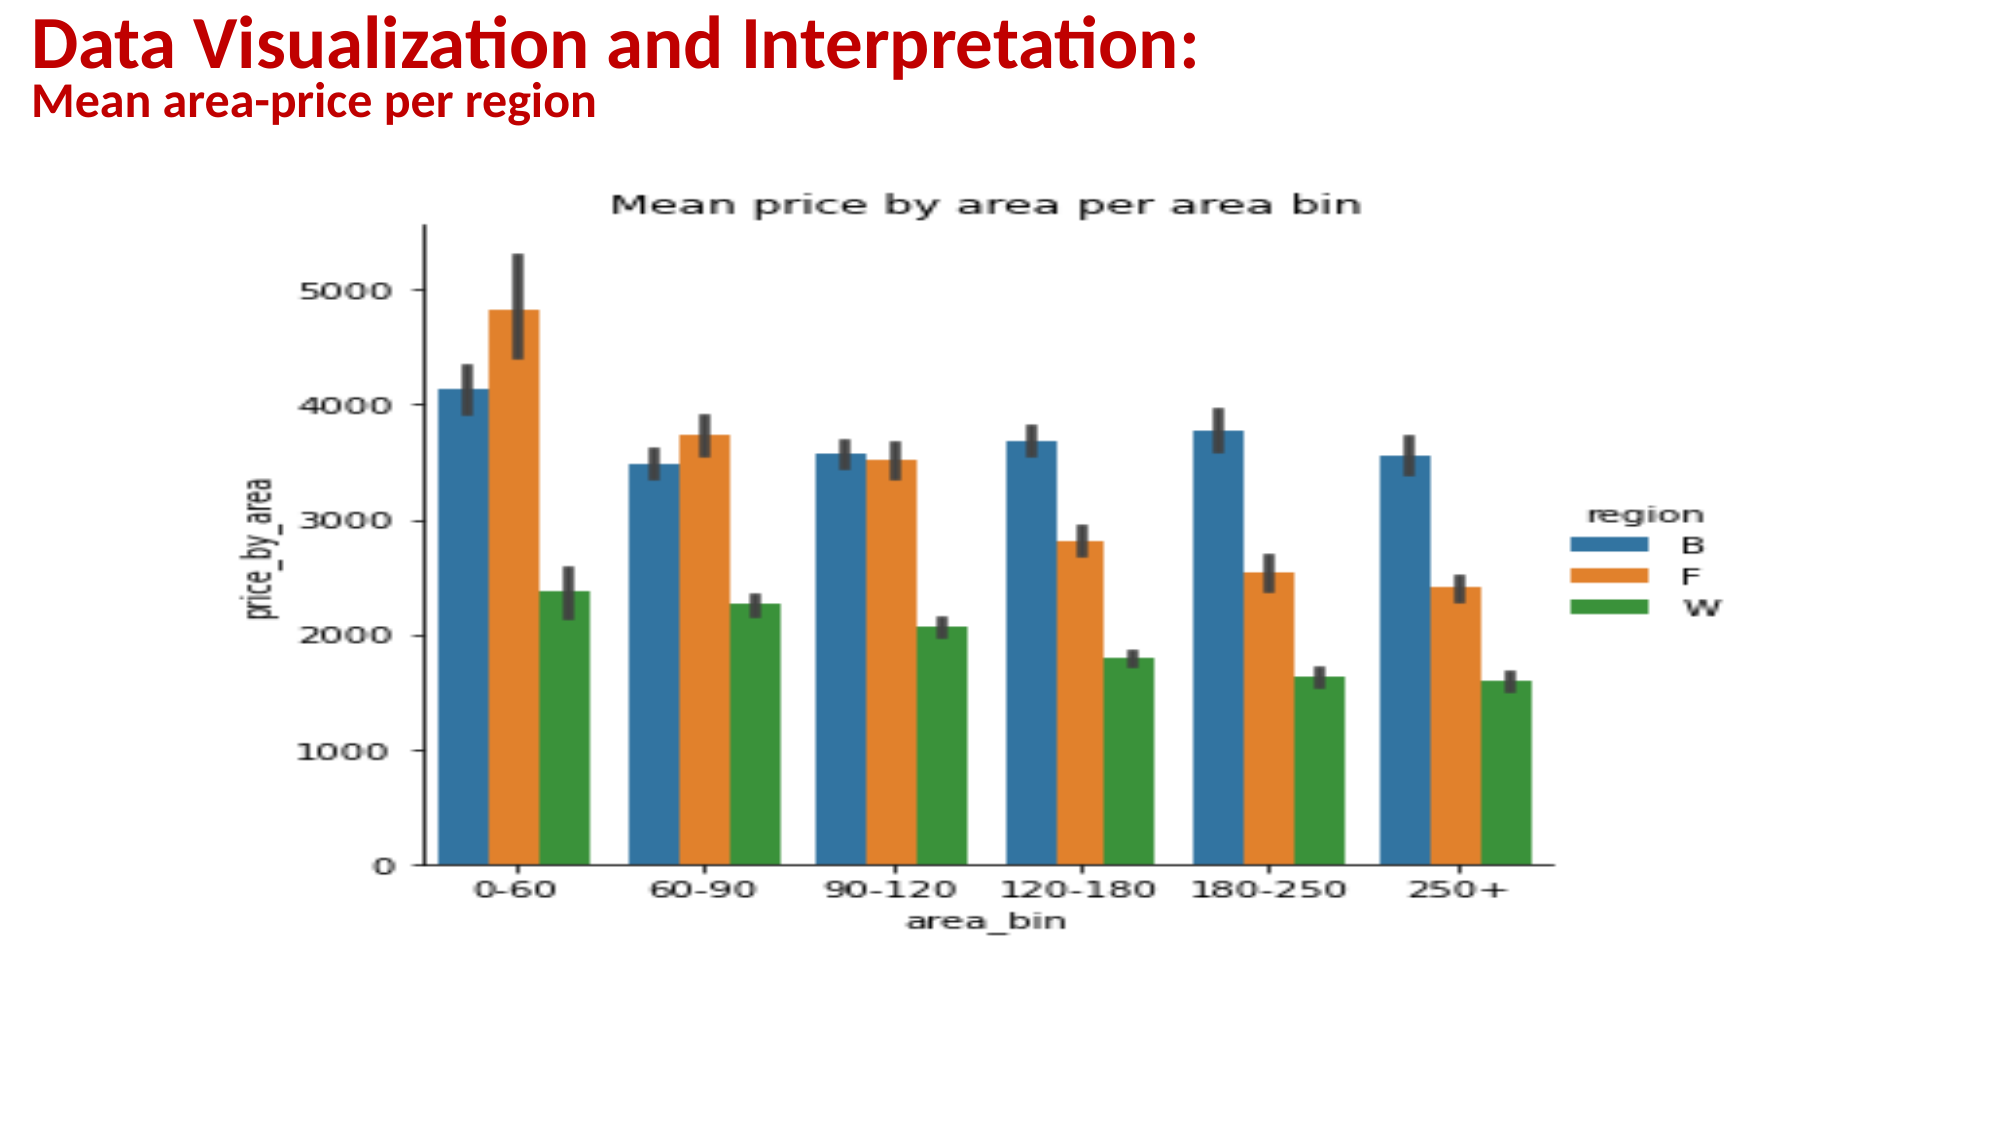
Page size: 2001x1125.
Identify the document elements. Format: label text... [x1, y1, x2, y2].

picture [209, 178, 1756, 947]
text_box Data Visualization and Interpretation: Mean area-price per region [16, 0, 1744, 183]
